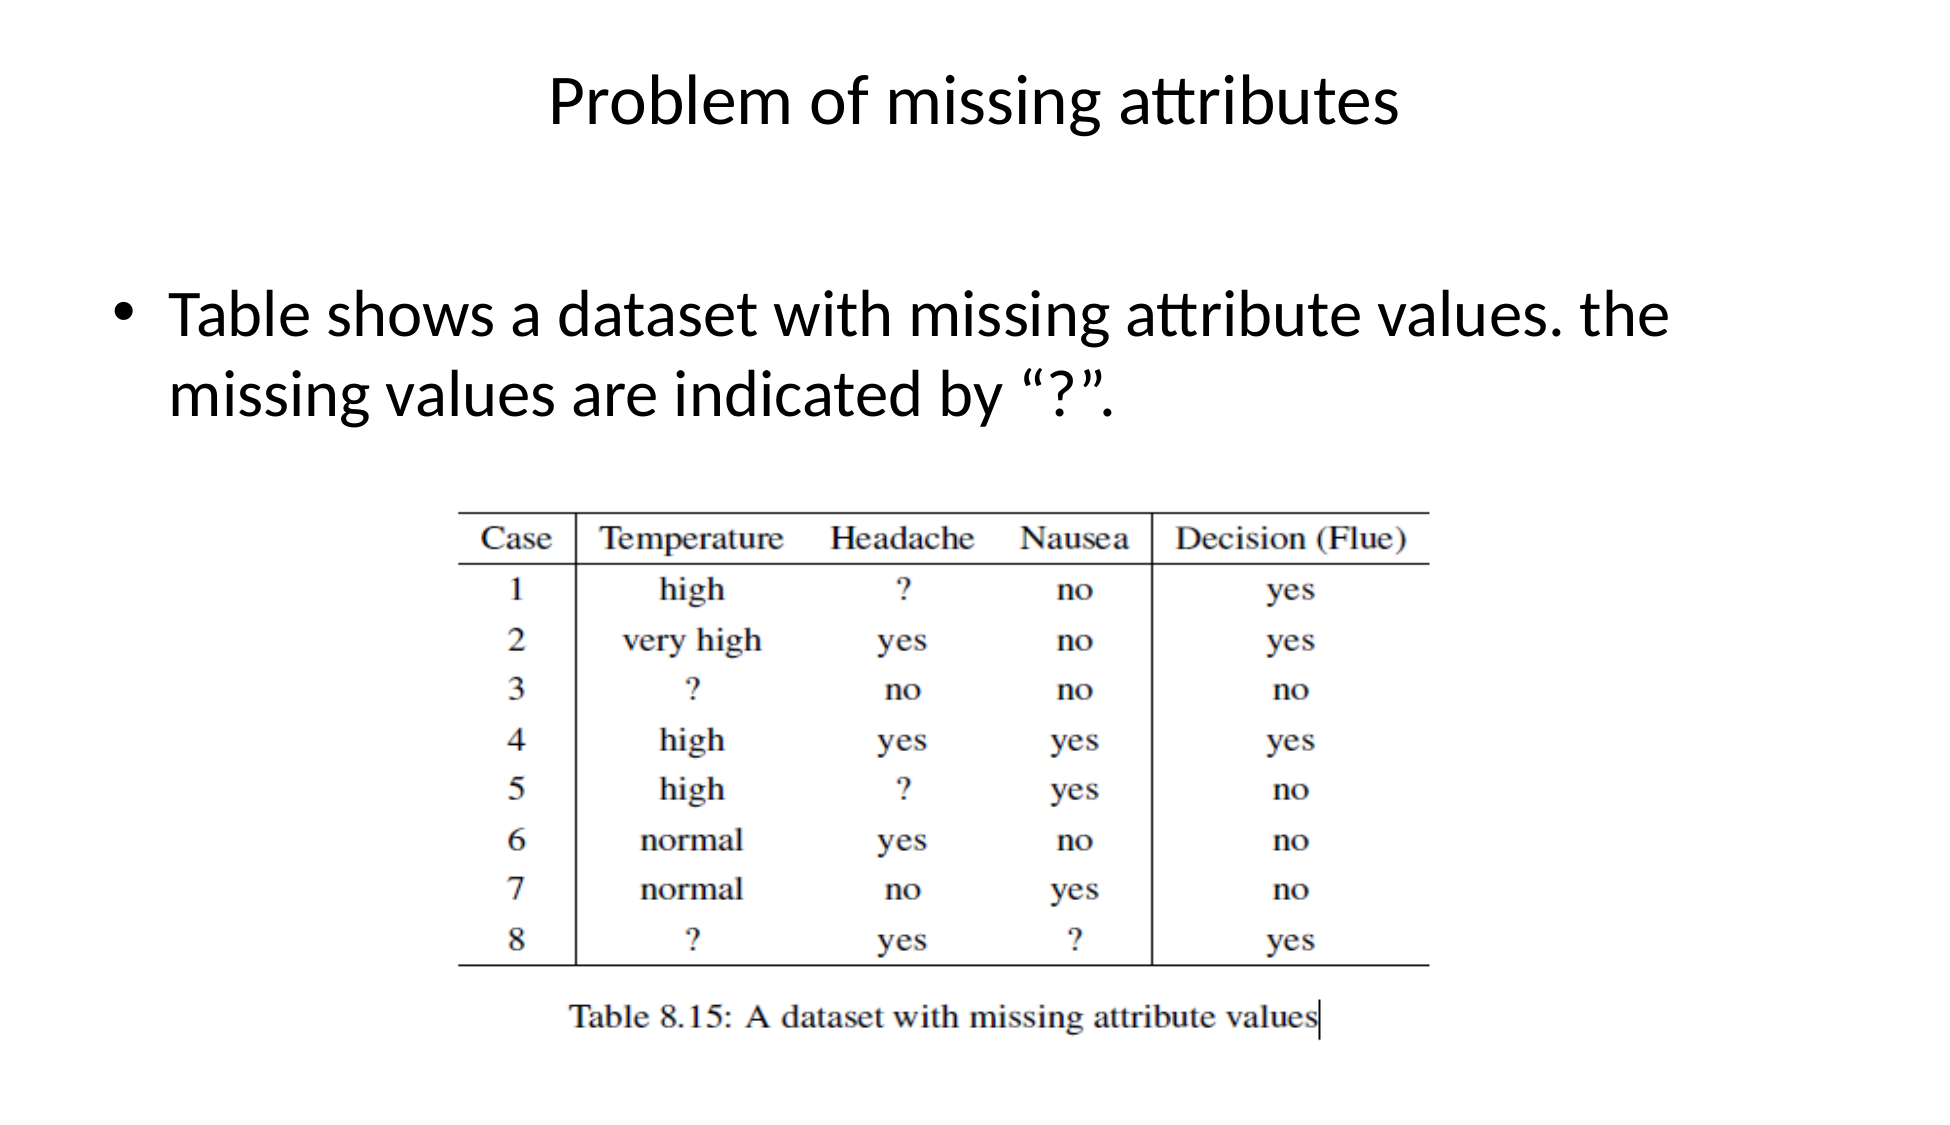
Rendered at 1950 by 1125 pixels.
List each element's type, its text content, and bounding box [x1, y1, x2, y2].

title Problem of missing attributes [97, 45, 1853, 233]
picture [412, 474, 1463, 1063]
list Table shows a dataset with missing attribute values. the missing values are indicated by “?”. [97, 262, 1853, 1005]
